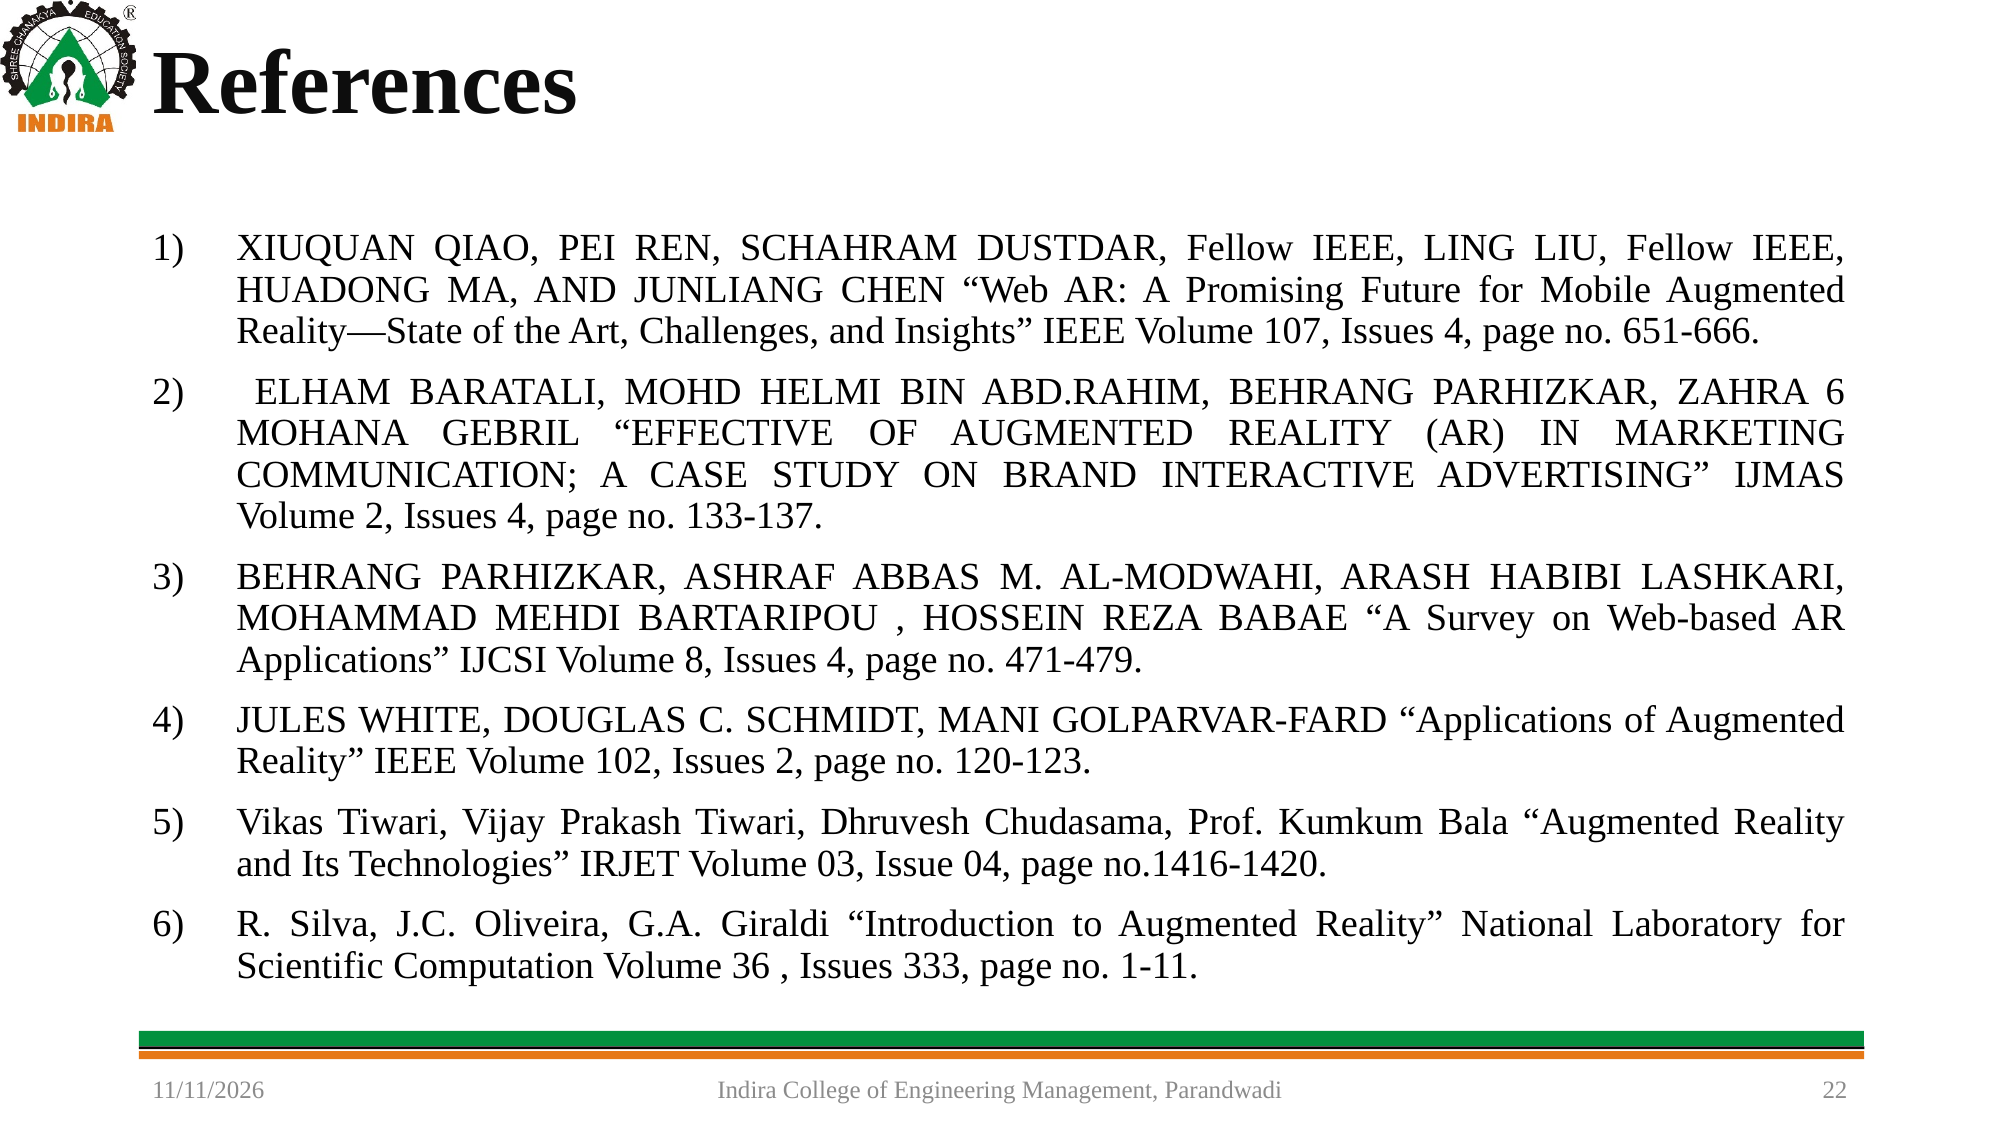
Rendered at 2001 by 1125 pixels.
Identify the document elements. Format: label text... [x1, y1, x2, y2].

slide_number 22 [1412, 1058, 1863, 1119]
list XIUQUAN QIAO, PEI REN, SCHAHRAM DUSTDAR, Fellow IEEE, LING LIU, Fellow IEEE, HUADONG MA, AND JUNLIANG CHEN “Web AR: A Promising Future for Mobile Augmented Reality—State of the Art, Challenges, and Insights” IEEE Volume 107, Issues 4, page no. 651-666. ELHAM BARATALI, MOHD HELMI BIN ABD.RAHIM, BEHRANG PARHIZKAR, ZAHRA 6 MOHANA GEBRIL “EFFECTIVE OF AUGMENTED REALITY (AR) IN MARKETING COMMUNICATION; A CASE STUDY ON BRAND INTERACTIVE ADVERTISING” IJMAS Volume 2, Issues 4, page no. 133-137. BEHRANG PARHIZKAR, ASHRAF ABBAS M. AL-MODWAHI, ARASH HABIBI LASHKARI, MOHAMMAD MEHDI BARTARIPOU , HOSSEIN REZA BABAE “A Survey on Web-based AR Applications” IJCSI Volume 8, Issues 4, page no. 471-479. JULES WHITE, DOUGLAS C. SCHMIDT, MANI GOLPARVAR-FARD “Applications of Augmented Reality” IEEE Volume 102, Issues 2, page no. 120-123. Vikas Tiwari, Vijay Prakash Tiwari, Dhruvesh Chudasama, Prof. Kumkum Bala “Augmented Reality and Its Technologies” IRJET Volume 03, Issue 04, page no.1416-1420. R. Silva, J.C. Oliveira, G.A. Giraldi “Introduction to Augmented Reality” National Laboratory for Scientific Computation Volume 36 , Issues 333, page no. 1-11. [137, 219, 1863, 1000]
title References [136, 5, 1864, 164]
footer Indira College of Engineering Management, Parandwadi [662, 1058, 1338, 1119]
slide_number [137, 1058, 588, 1119]
picture [0, 0, 139, 132]
